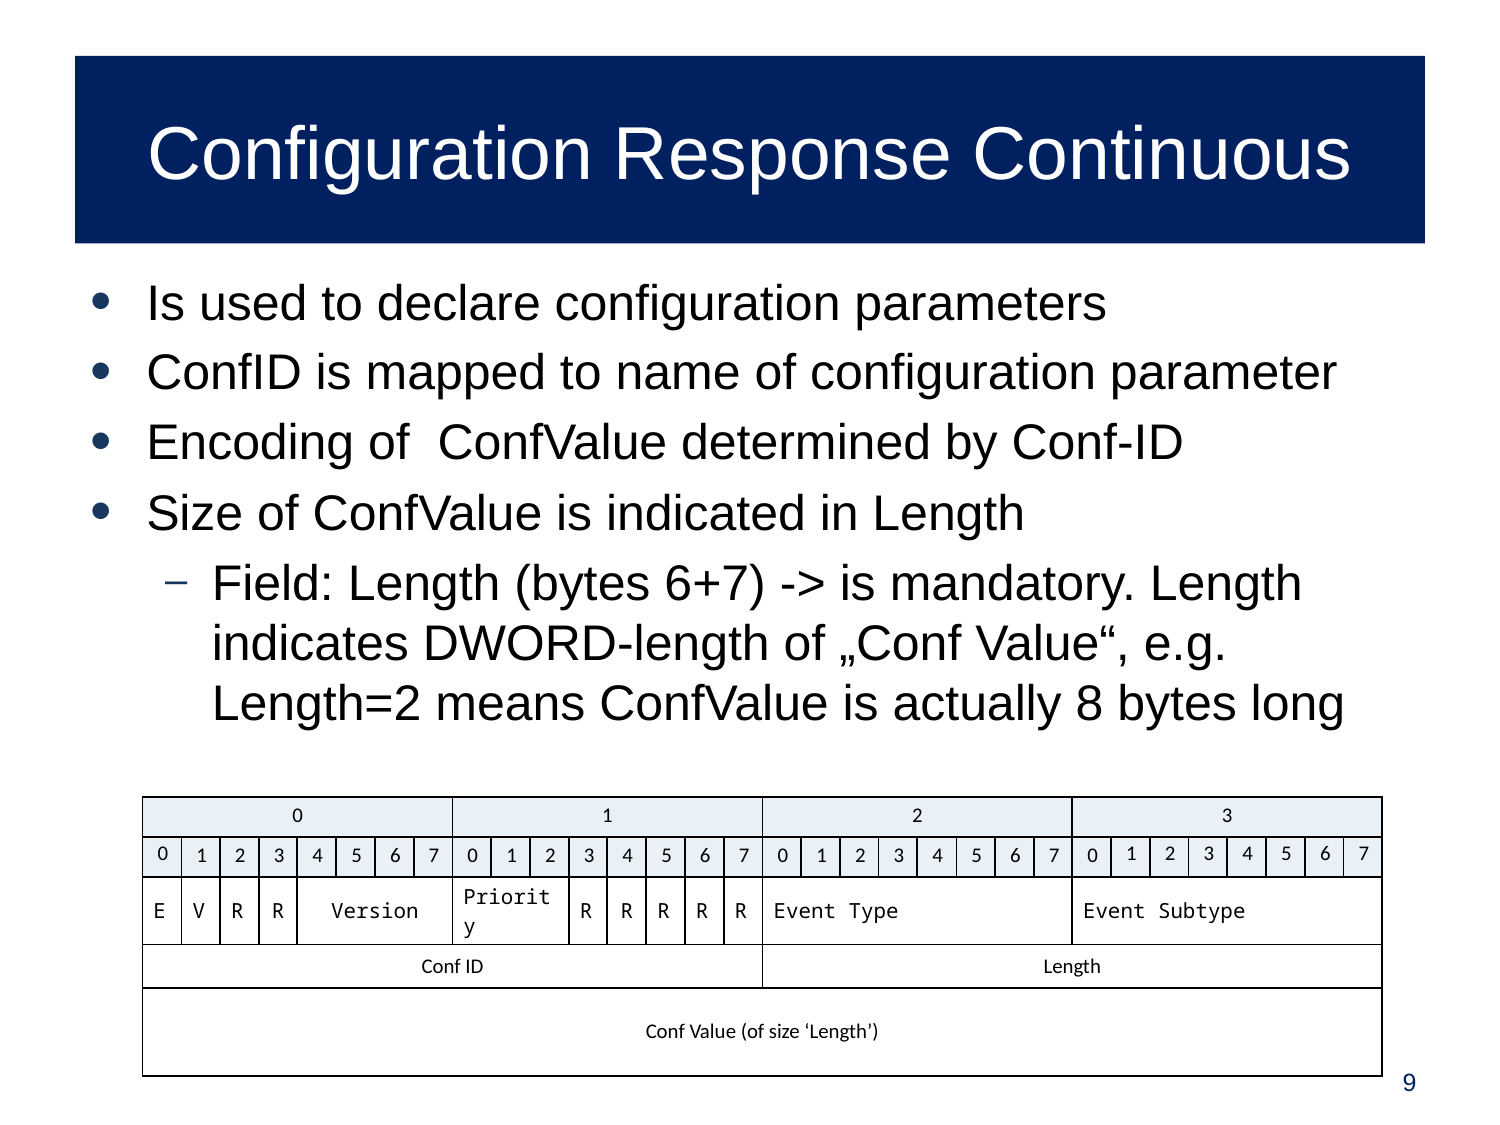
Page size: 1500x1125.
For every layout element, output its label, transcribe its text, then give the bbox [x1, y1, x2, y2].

table_cell 4 [918, 838, 956, 876]
table_cell 6 [376, 838, 413, 876]
table_cell R [725, 878, 762, 944]
table_cell 3 [879, 838, 916, 876]
table_cell R [686, 878, 723, 944]
table_cell R [570, 878, 606, 944]
table_cell 0 [143, 838, 181, 876]
table_cell 2 [841, 838, 878, 876]
table_cell 3 [1189, 838, 1226, 876]
table_cell 3 [260, 838, 296, 876]
table_cell 5 [1267, 838, 1304, 876]
table_cell 2 [1151, 838, 1188, 876]
table_cell 7 [1344, 838, 1381, 876]
table_cell 5 [337, 838, 374, 876]
table_cell R [647, 878, 684, 944]
table_cell Priority [453, 878, 568, 944]
table_cell V [182, 878, 219, 944]
table_cell 1 [1112, 838, 1149, 876]
title Configuration Response Continuous [75, 55, 1425, 244]
table_header 3 [1073, 798, 1381, 836]
table_cell 4 [1228, 838, 1265, 876]
table_cell E [143, 878, 181, 944]
table_cell 7 [1035, 838, 1071, 876]
table_cell 0 [763, 838, 800, 876]
table_cell Length [763, 945, 1381, 987]
table_cell Event Type [763, 878, 1071, 944]
table_cell 2 [221, 838, 258, 876]
table_cell 0 [1073, 838, 1110, 876]
table_header 2 [763, 798, 1071, 836]
table_header 0 [143, 798, 452, 836]
table_cell 0 [453, 838, 490, 876]
table_cell 4 [608, 838, 645, 876]
table_cell 7 [725, 838, 762, 876]
table_cell R [260, 878, 296, 944]
table_cell 7 [415, 838, 452, 876]
table_cell R [608, 878, 645, 944]
table_cell 3 [570, 838, 606, 876]
table_cell 1 [492, 838, 529, 876]
table_cell 5 [647, 838, 684, 876]
table_cell 5 [957, 838, 994, 876]
table_cell 6 [996, 838, 1033, 876]
table_cell Version [298, 878, 452, 944]
table_cell Event Subtype [1073, 878, 1381, 944]
table_cell 1 [182, 838, 219, 876]
table_cell Conf ID [143, 945, 762, 987]
table_cell 1 [802, 838, 839, 876]
table_cell R [221, 878, 258, 944]
table_cell 6 [1306, 838, 1343, 876]
table_cell 6 [686, 838, 723, 876]
table_cell Conf Value (of size ‘Length’) [143, 989, 1381, 1075]
list Is used to declare configuration parameters ConfID is mapped to name of configuration parameter Encoding of ConfValue determined by Conf-ID Size of ConfValue is indicated in Length Field: Length (bytes 6+7) -> is mandatory. Length indicates DWORD-length of „Conf Value“, e.g. Length=2 means ConfValue is actually 8 bytes long [75, 262, 1425, 774]
table_cell 2 [531, 838, 568, 876]
table_cell 4 [298, 838, 335, 876]
table_header 1 [453, 798, 762, 836]
